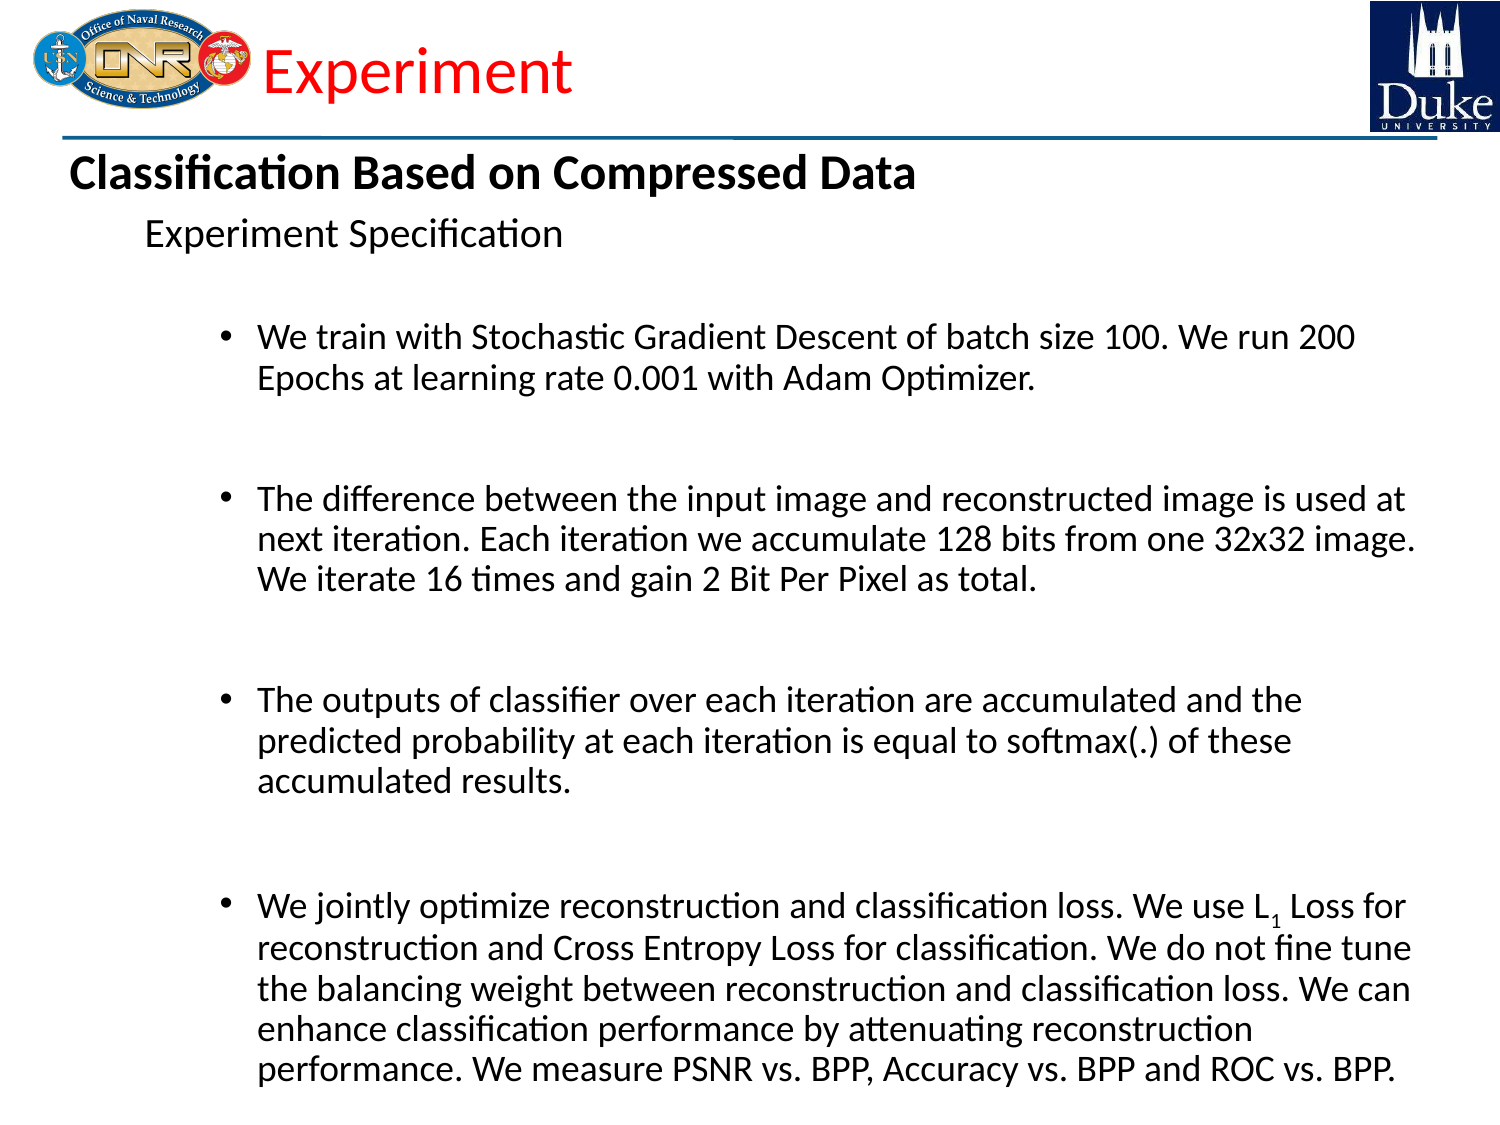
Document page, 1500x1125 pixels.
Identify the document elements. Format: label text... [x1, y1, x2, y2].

text_box Experiment [247, 21, 1454, 123]
picture [1370, 1, 1500, 132]
list Classification Based on Compressed Data Experiment Specification We train with Stochastic Gradient Descent of batch size 100. We run 200 Epochs at learning rate 0.001 with Adam Optimizer. The difference between the input image and reconstructed image is used at next iteration. Each iteration we accumulate 128 bits from one 32x32 image. We iterate 16 times and gain 2 Bit Per Pixel as total. The outputs of classifier over each iteration are accumulated and the predicted probability at each iteration is equal to softmax(.) of these accumulated results. We jointly optimize reconstruction and classification loss. We use L1 Loss for reconstruction and Cross Entropy Loss for classification. We do not fine tune the balancing weight between reconstruction and classification loss. We can enhance classification performance by attenuating reconstruction performance. We measure PSNR vs. BPP, Accuracy vs. BPP and ROC vs. BPP. [54, 139, 1462, 1105]
picture [33, 9, 251, 109]
